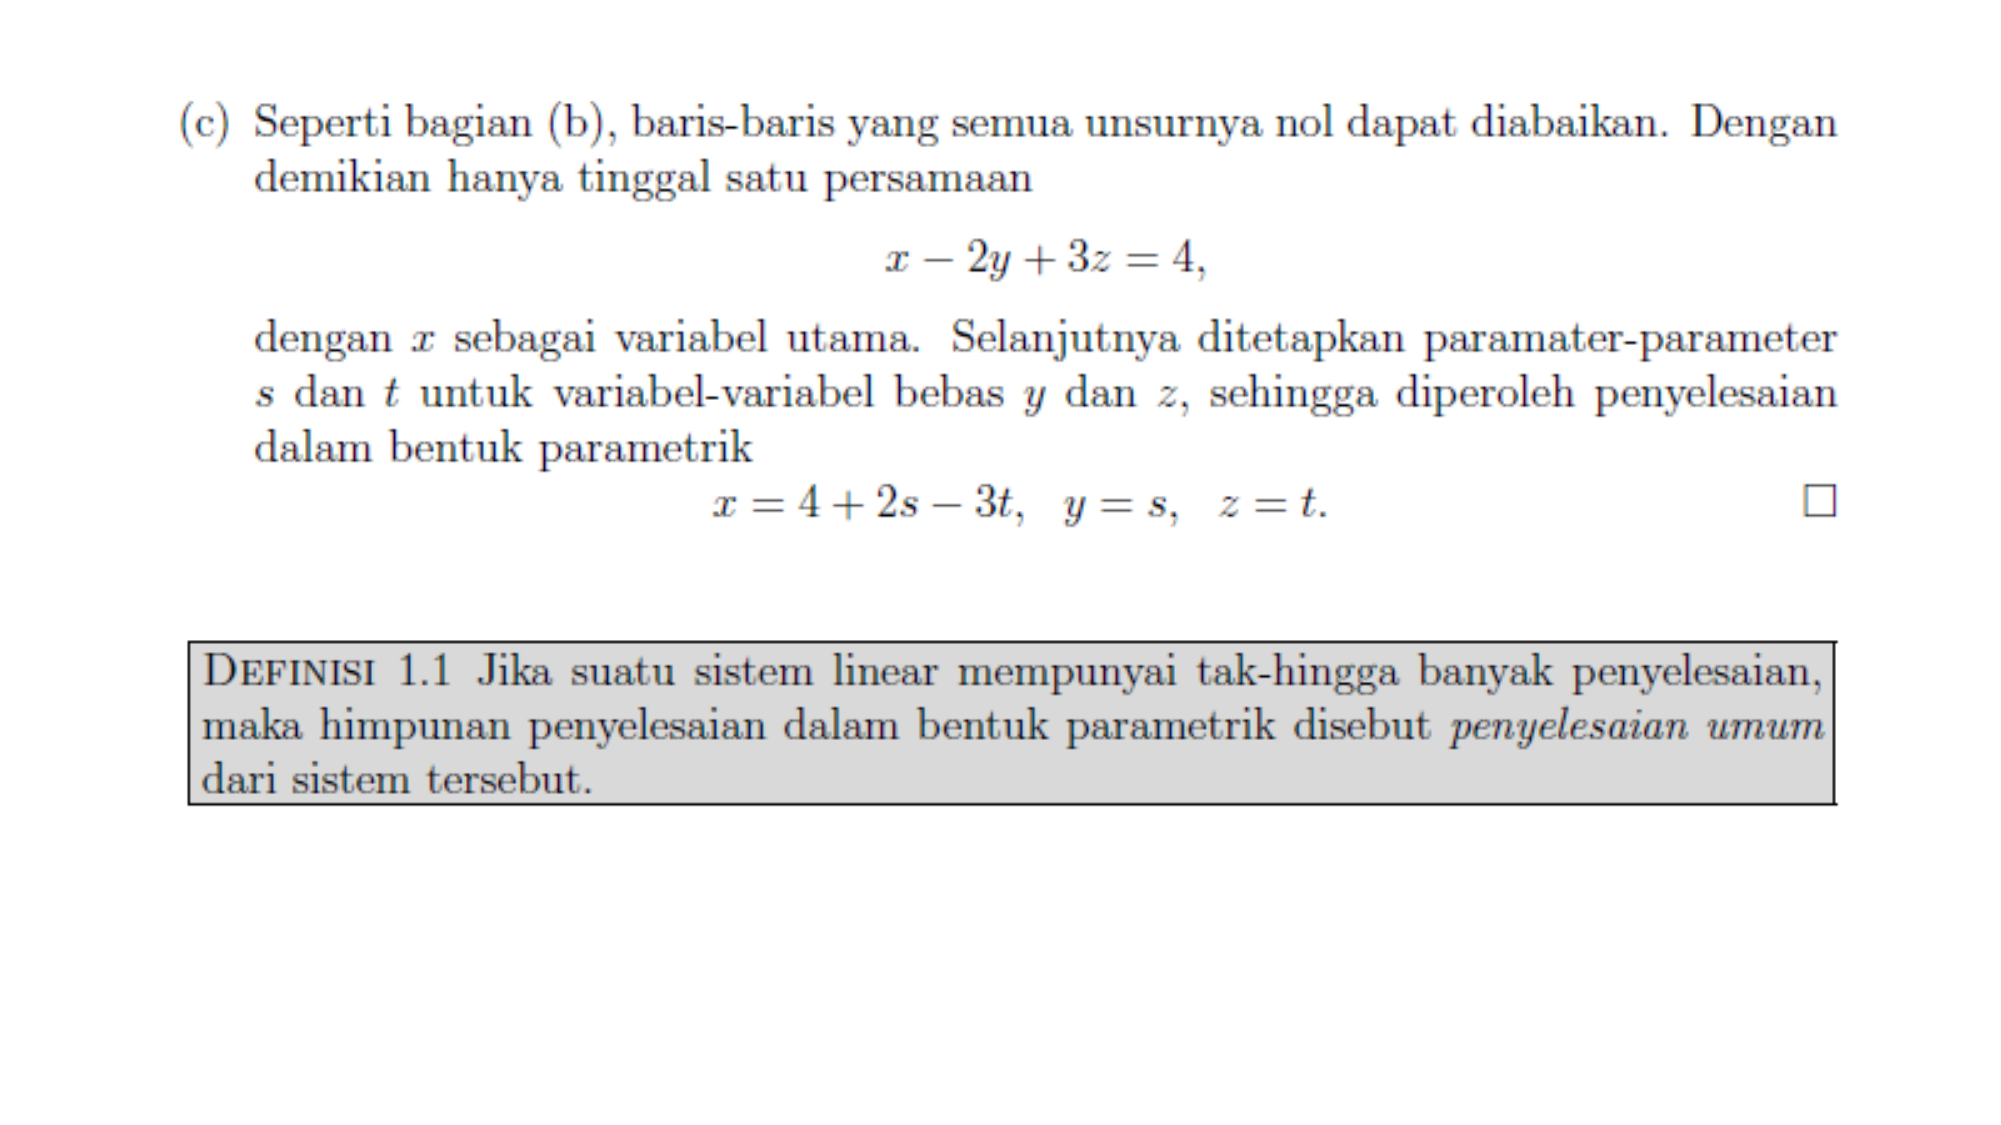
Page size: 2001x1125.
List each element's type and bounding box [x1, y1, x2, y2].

picture [159, 607, 1858, 858]
picture [159, 57, 1874, 545]
